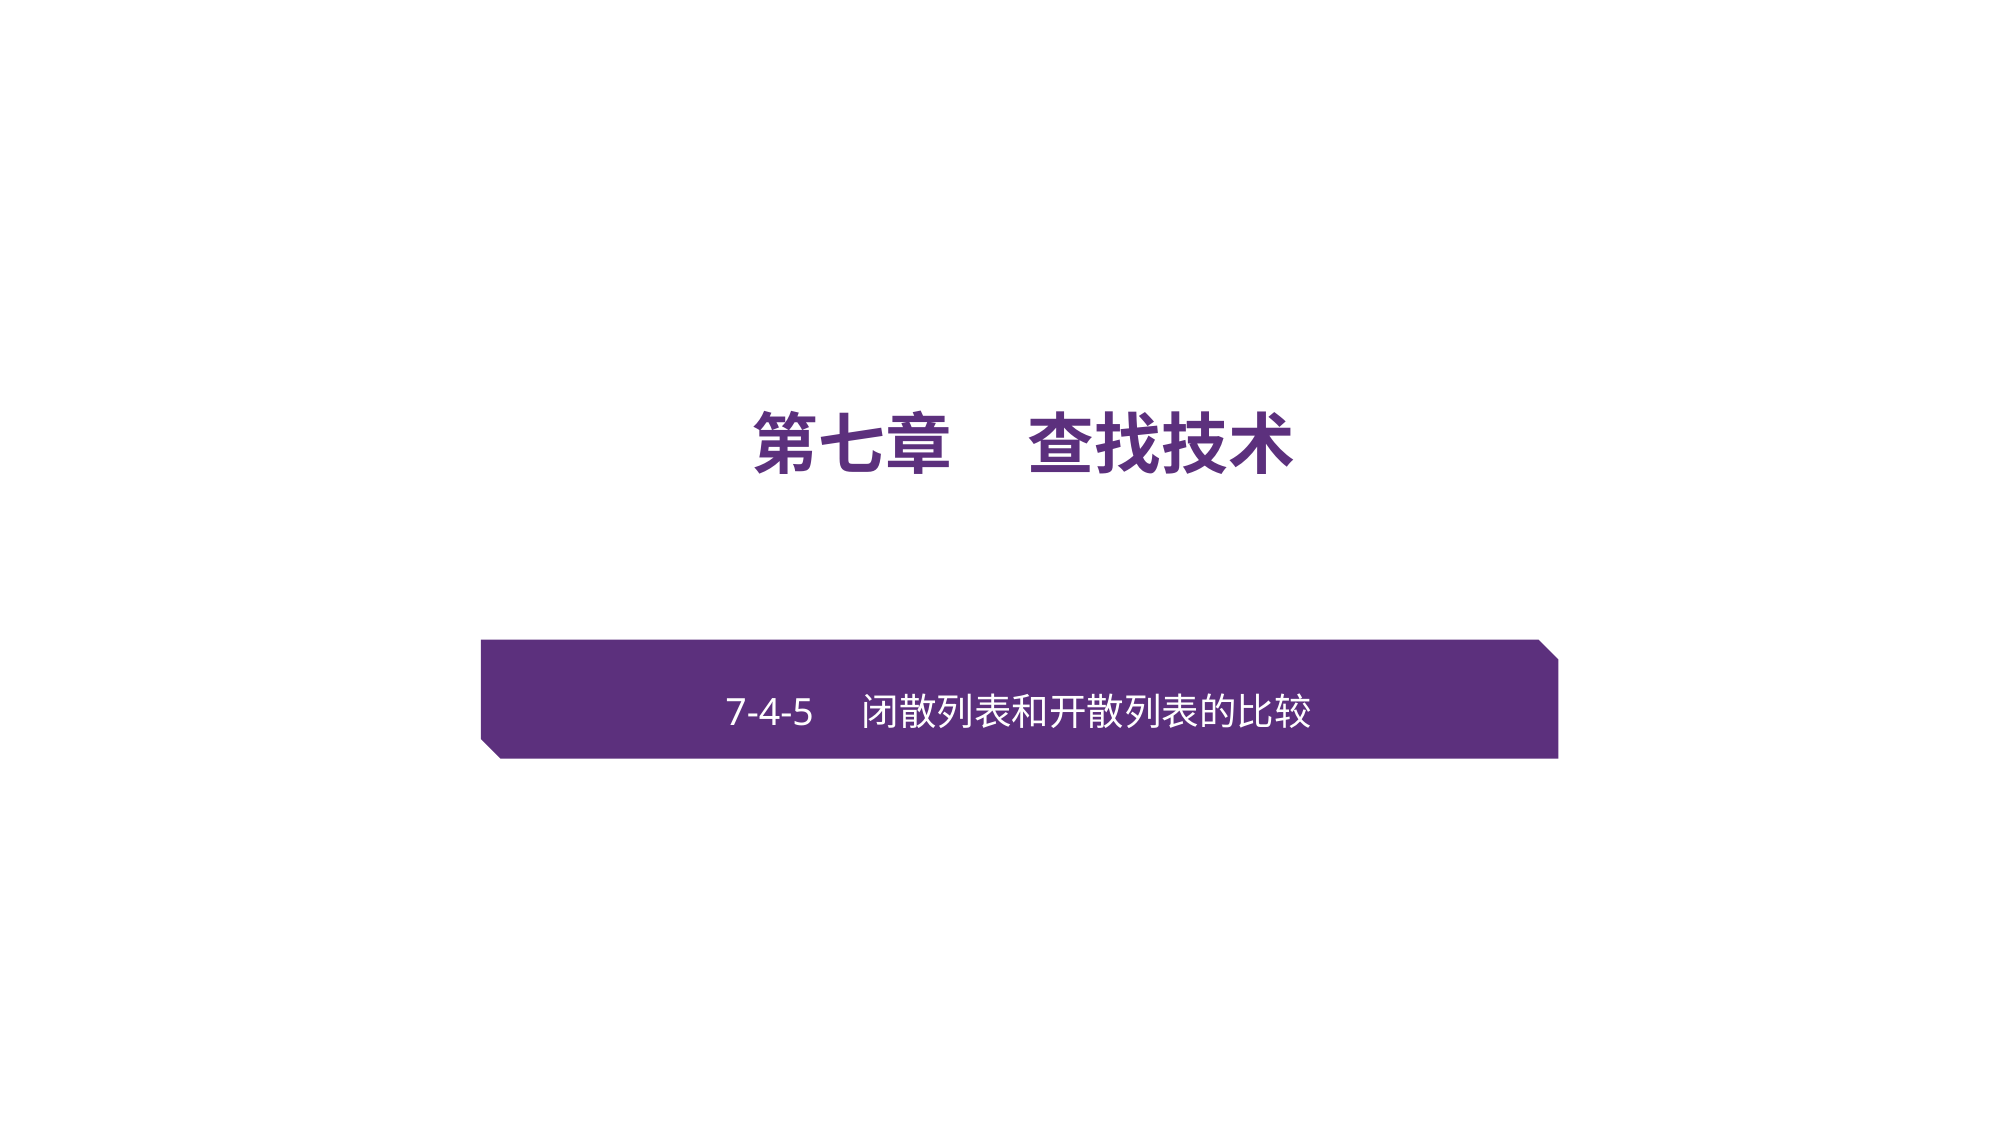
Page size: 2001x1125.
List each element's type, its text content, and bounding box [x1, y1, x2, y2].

text_box 7-4-5 闭散列表和开散列表的比较 [554, 658, 1483, 741]
text_box [479, 638, 1560, 760]
text_box 第七章 查找技术 [469, 394, 1578, 489]
text_box v [382, 326, 1644, 550]
